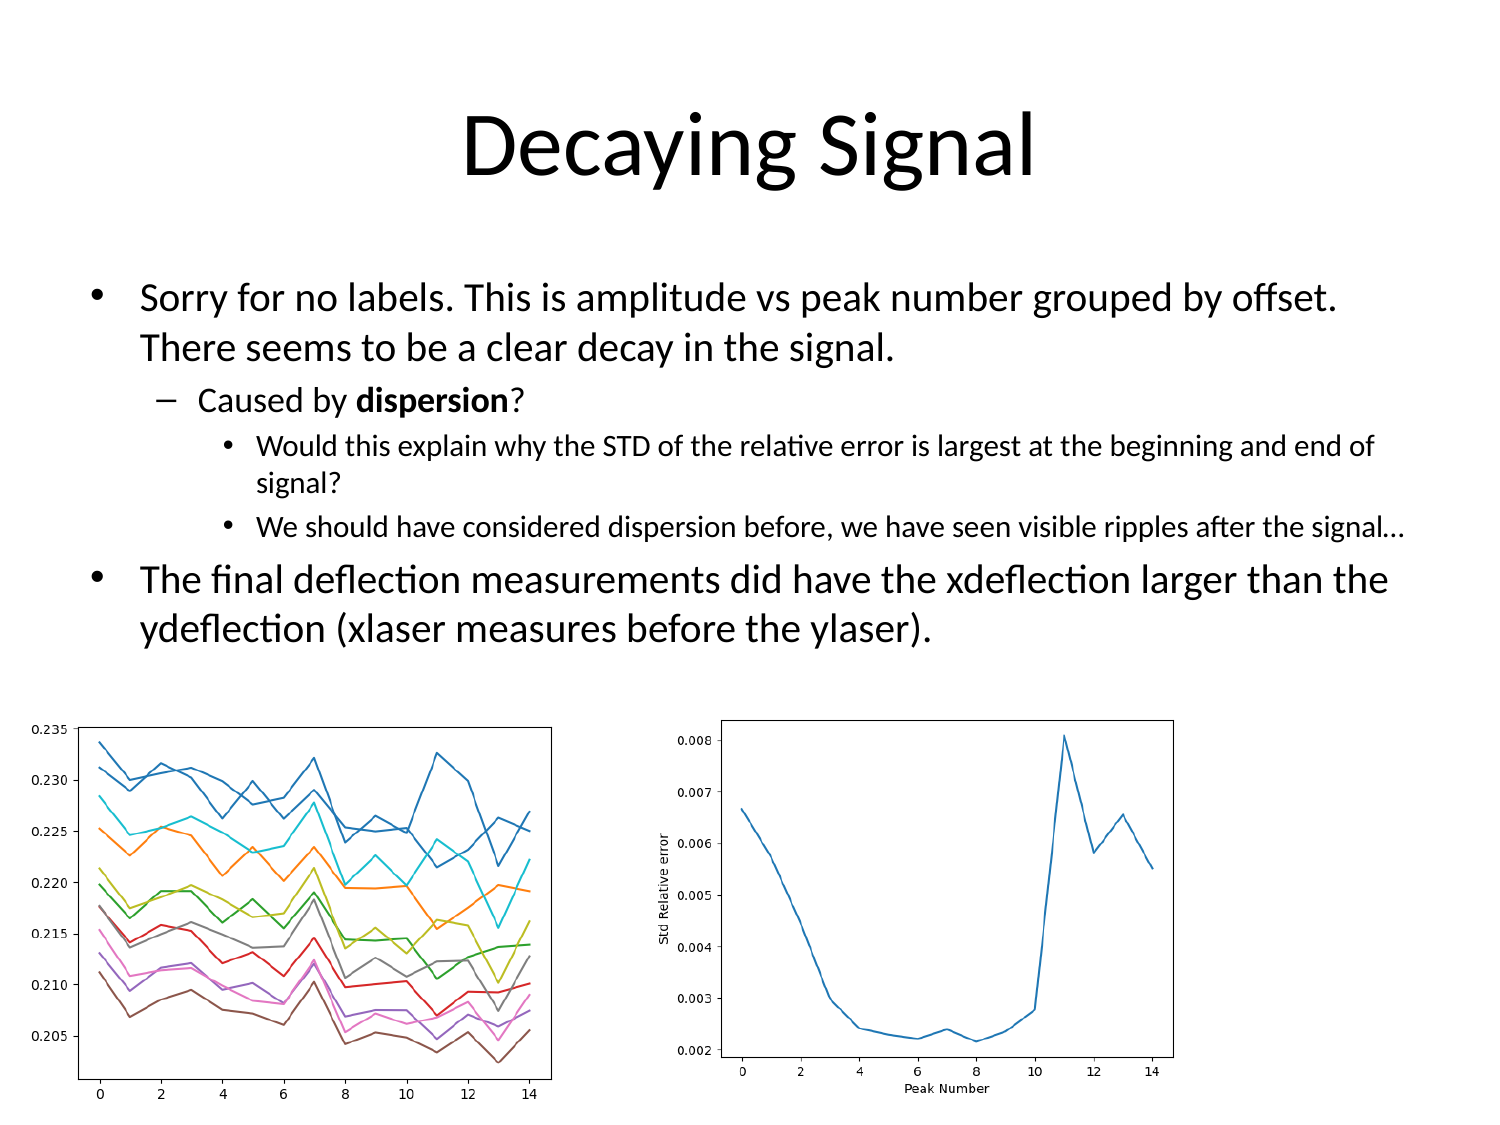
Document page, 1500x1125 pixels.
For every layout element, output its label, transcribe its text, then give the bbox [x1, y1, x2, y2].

picture [649, 699, 1195, 1101]
title Decaying Signal [75, 45, 1425, 233]
picture [4, 708, 578, 1125]
list Sorry for no labels. This is amplitude vs peak number grouped by offset. There seems to be a clear decay in the signal. Caused by dispersion? Would this explain why the STD of the relative error is largest at the beginning and end of signal? We should have considered dispersion before, we have seen visible ripples after the signal… The final deflection measurements did have the xdeflection larger than the ydeflection (xlaser measures before the ylaser). [75, 262, 1425, 700]
